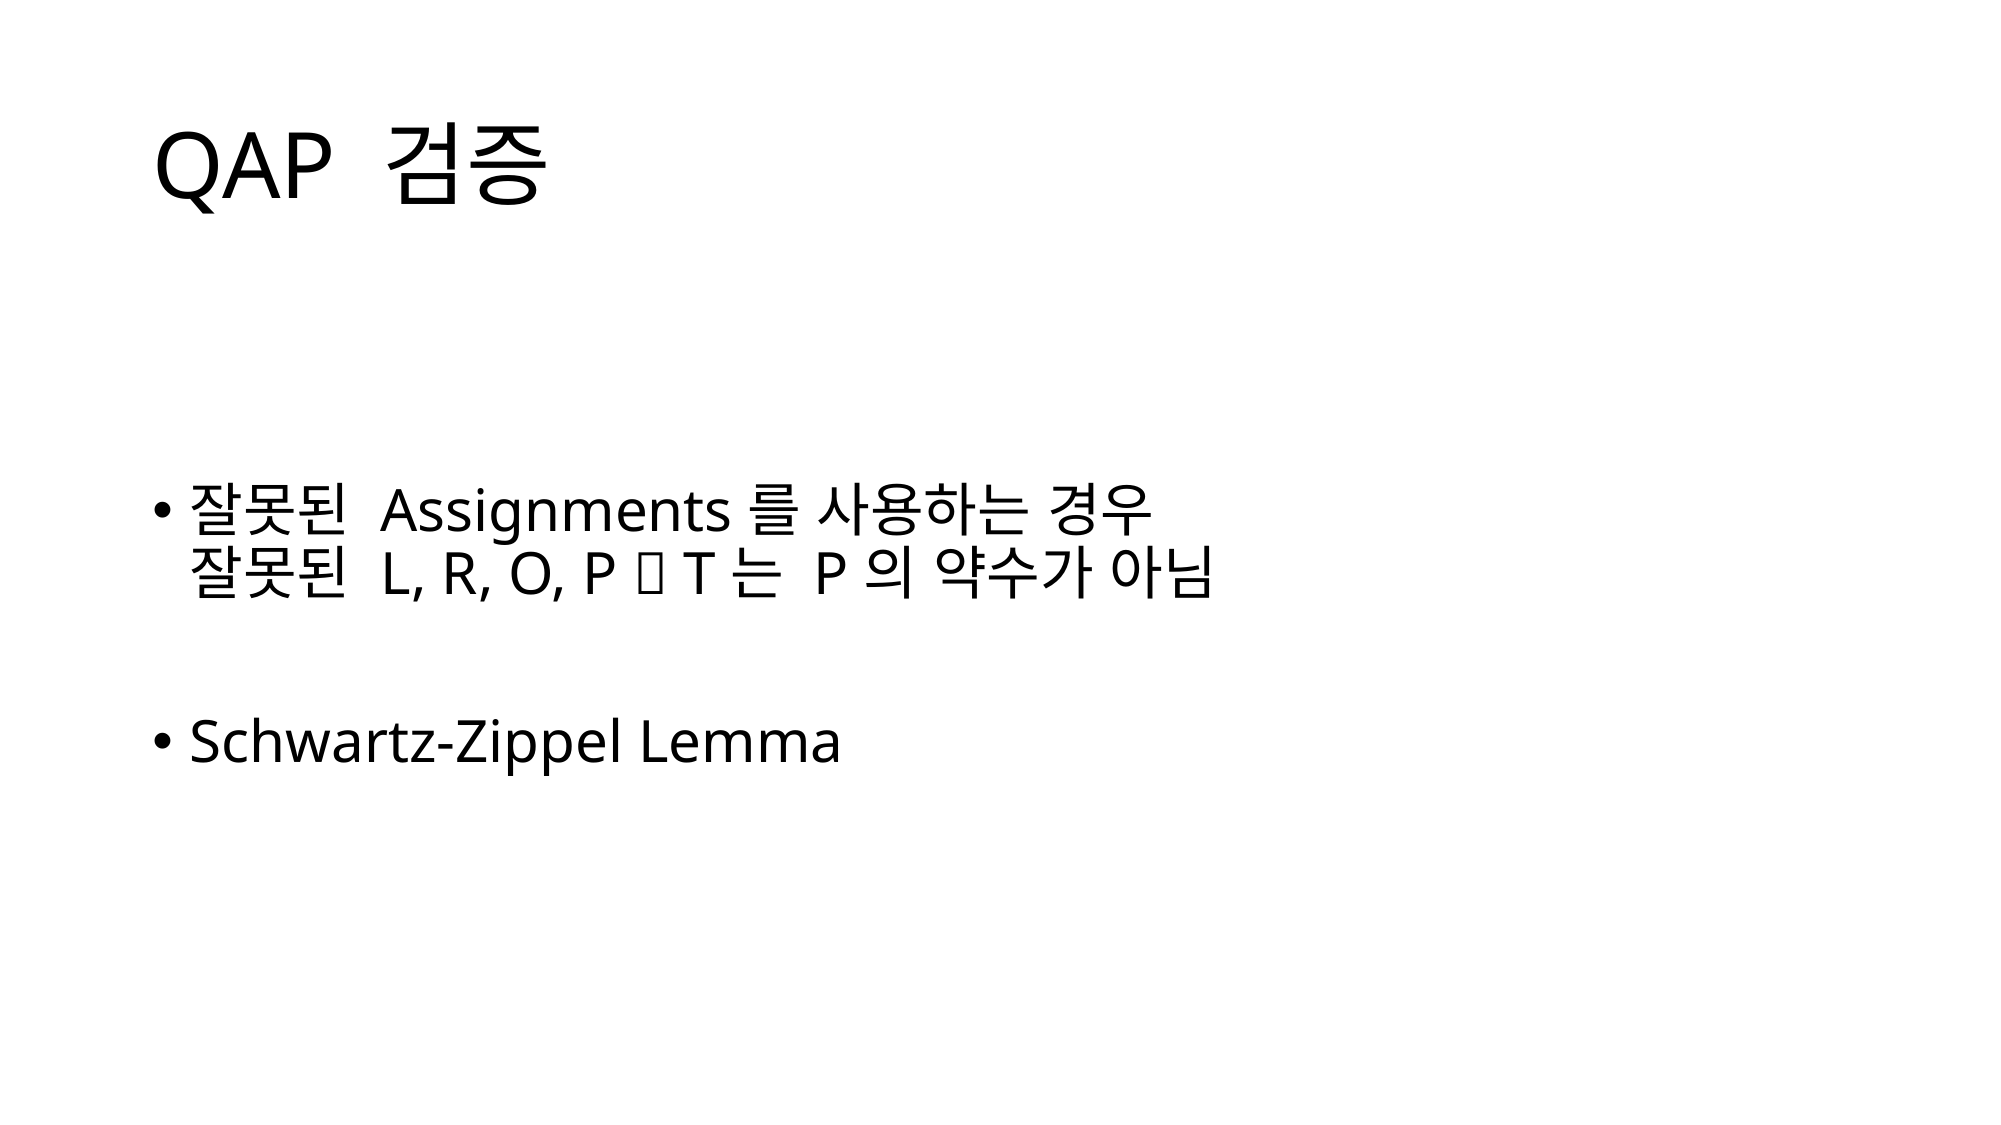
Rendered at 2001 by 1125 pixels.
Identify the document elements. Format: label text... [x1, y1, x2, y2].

title QAP 검증 [137, 59, 1863, 278]
